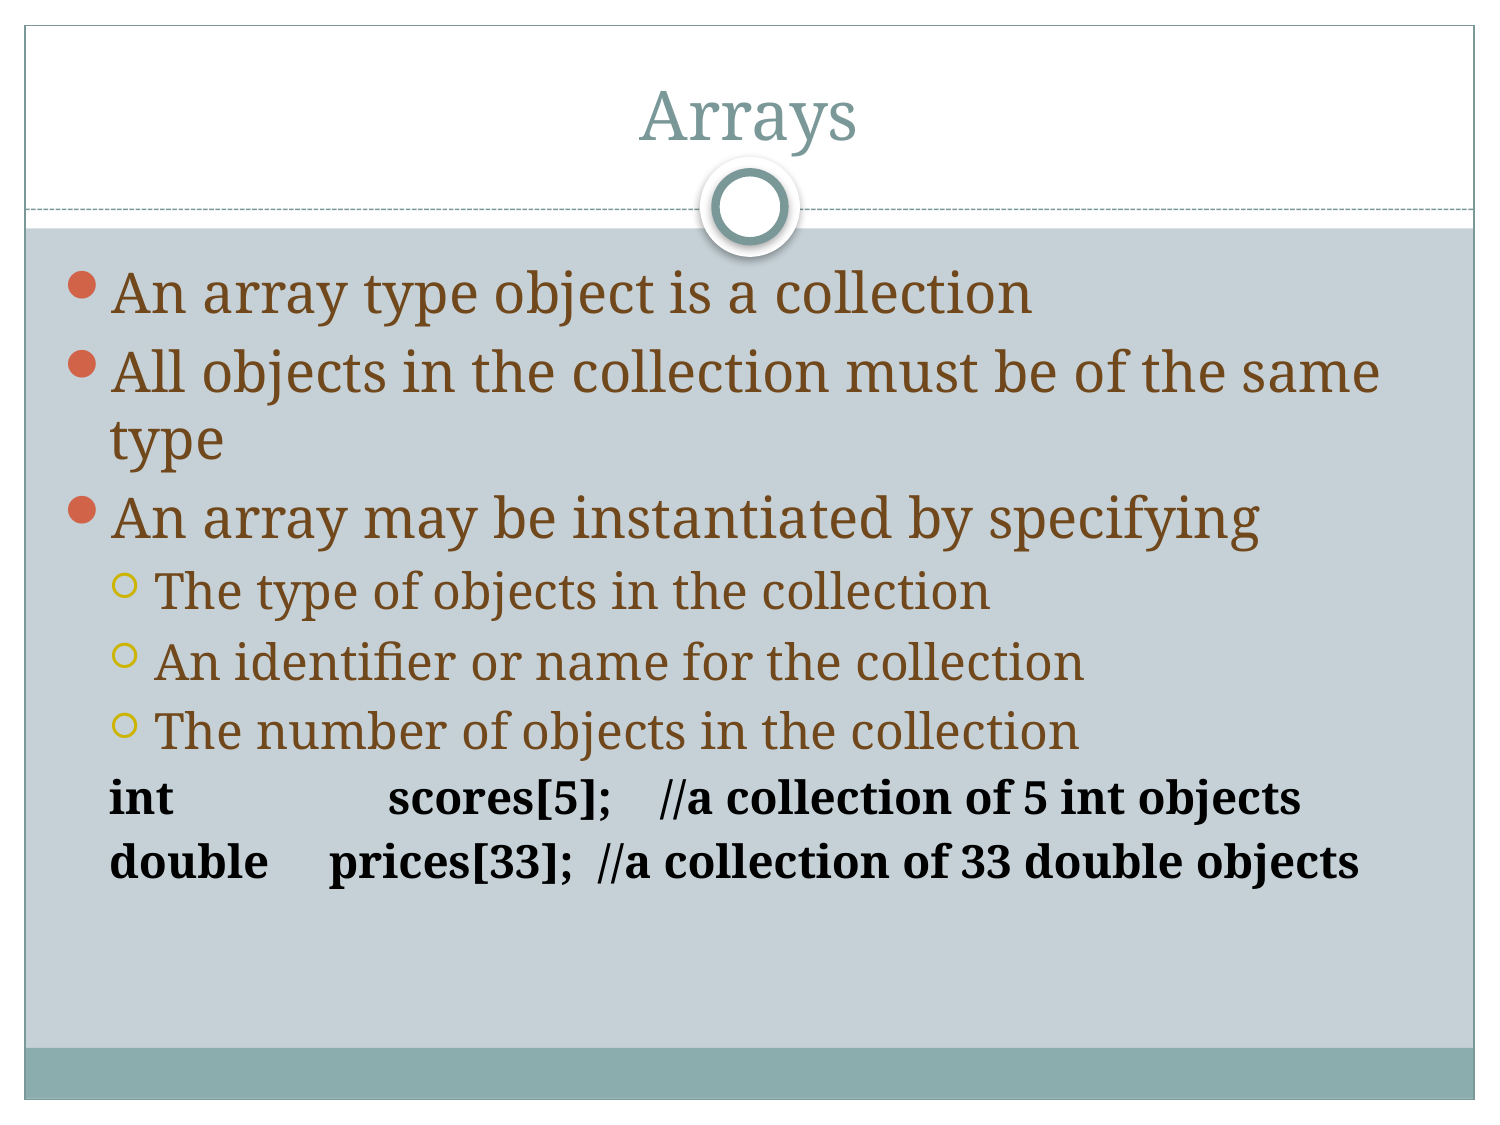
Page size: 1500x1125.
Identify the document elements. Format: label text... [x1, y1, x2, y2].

title Arrays [49, 37, 1450, 162]
list An array type object is a collection All objects in the collection must be of the same type An array may be instantiated by specifying The type of objects in the collection An identifier or name for the collection The number of objects in the collection int scores[5]; //a collection of 5 int objects double prices[33]; //a collection of 33 double objects [49, 249, 1450, 1005]
